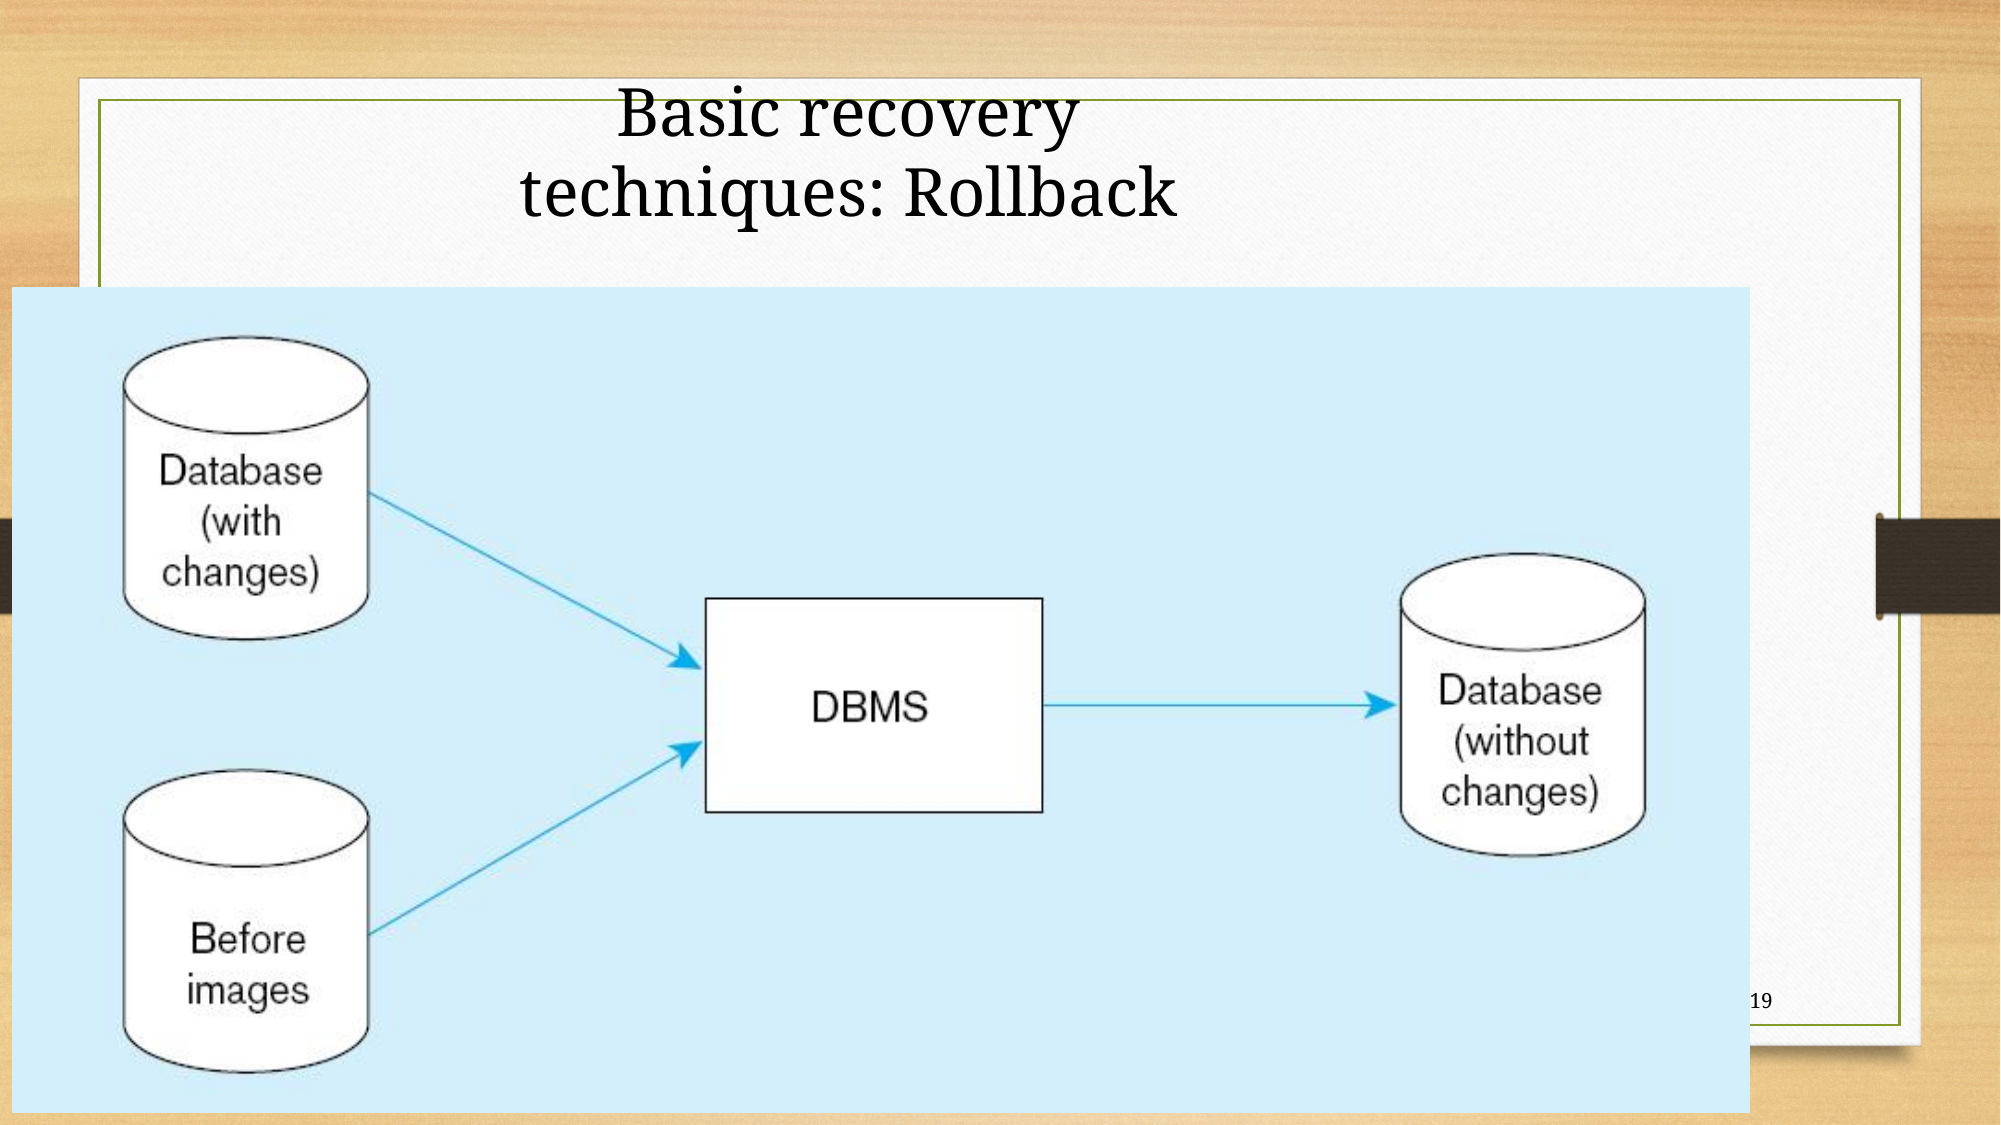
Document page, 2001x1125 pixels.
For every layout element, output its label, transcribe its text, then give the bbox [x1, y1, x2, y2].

text_box Basic recovery techniques: Rollback [487, 62, 1210, 238]
slide_number 19 [1757, 979, 1788, 1025]
picture [0, 0, 2001, 1125]
